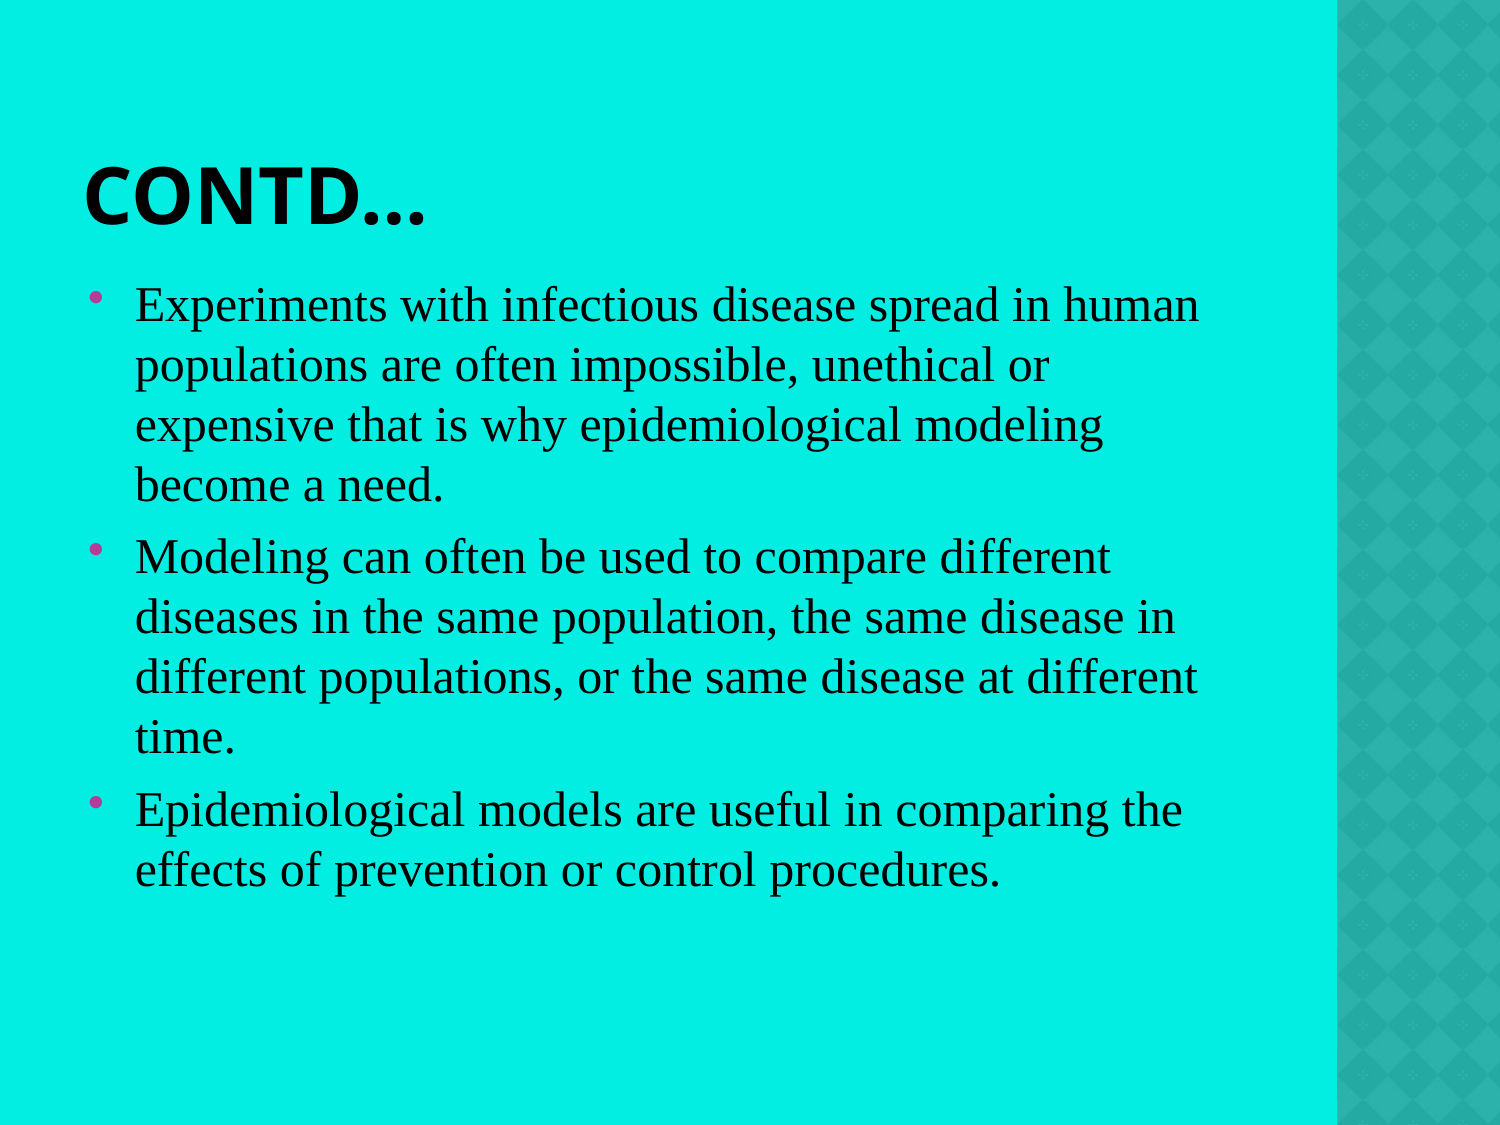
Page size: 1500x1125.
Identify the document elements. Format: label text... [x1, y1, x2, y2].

list Experiments with infectious disease spread in human populations are often impossible, unethical or expensive that is why epidemiological modeling become a need. Modeling can often be used to compare different diseases in the same population, the same disease in different populations, or the same disease at different time. Epidemiological models are useful in comparing the effects of prevention or control procedures. [75, 264, 1263, 1059]
title Contd… [75, 52, 1263, 240]
